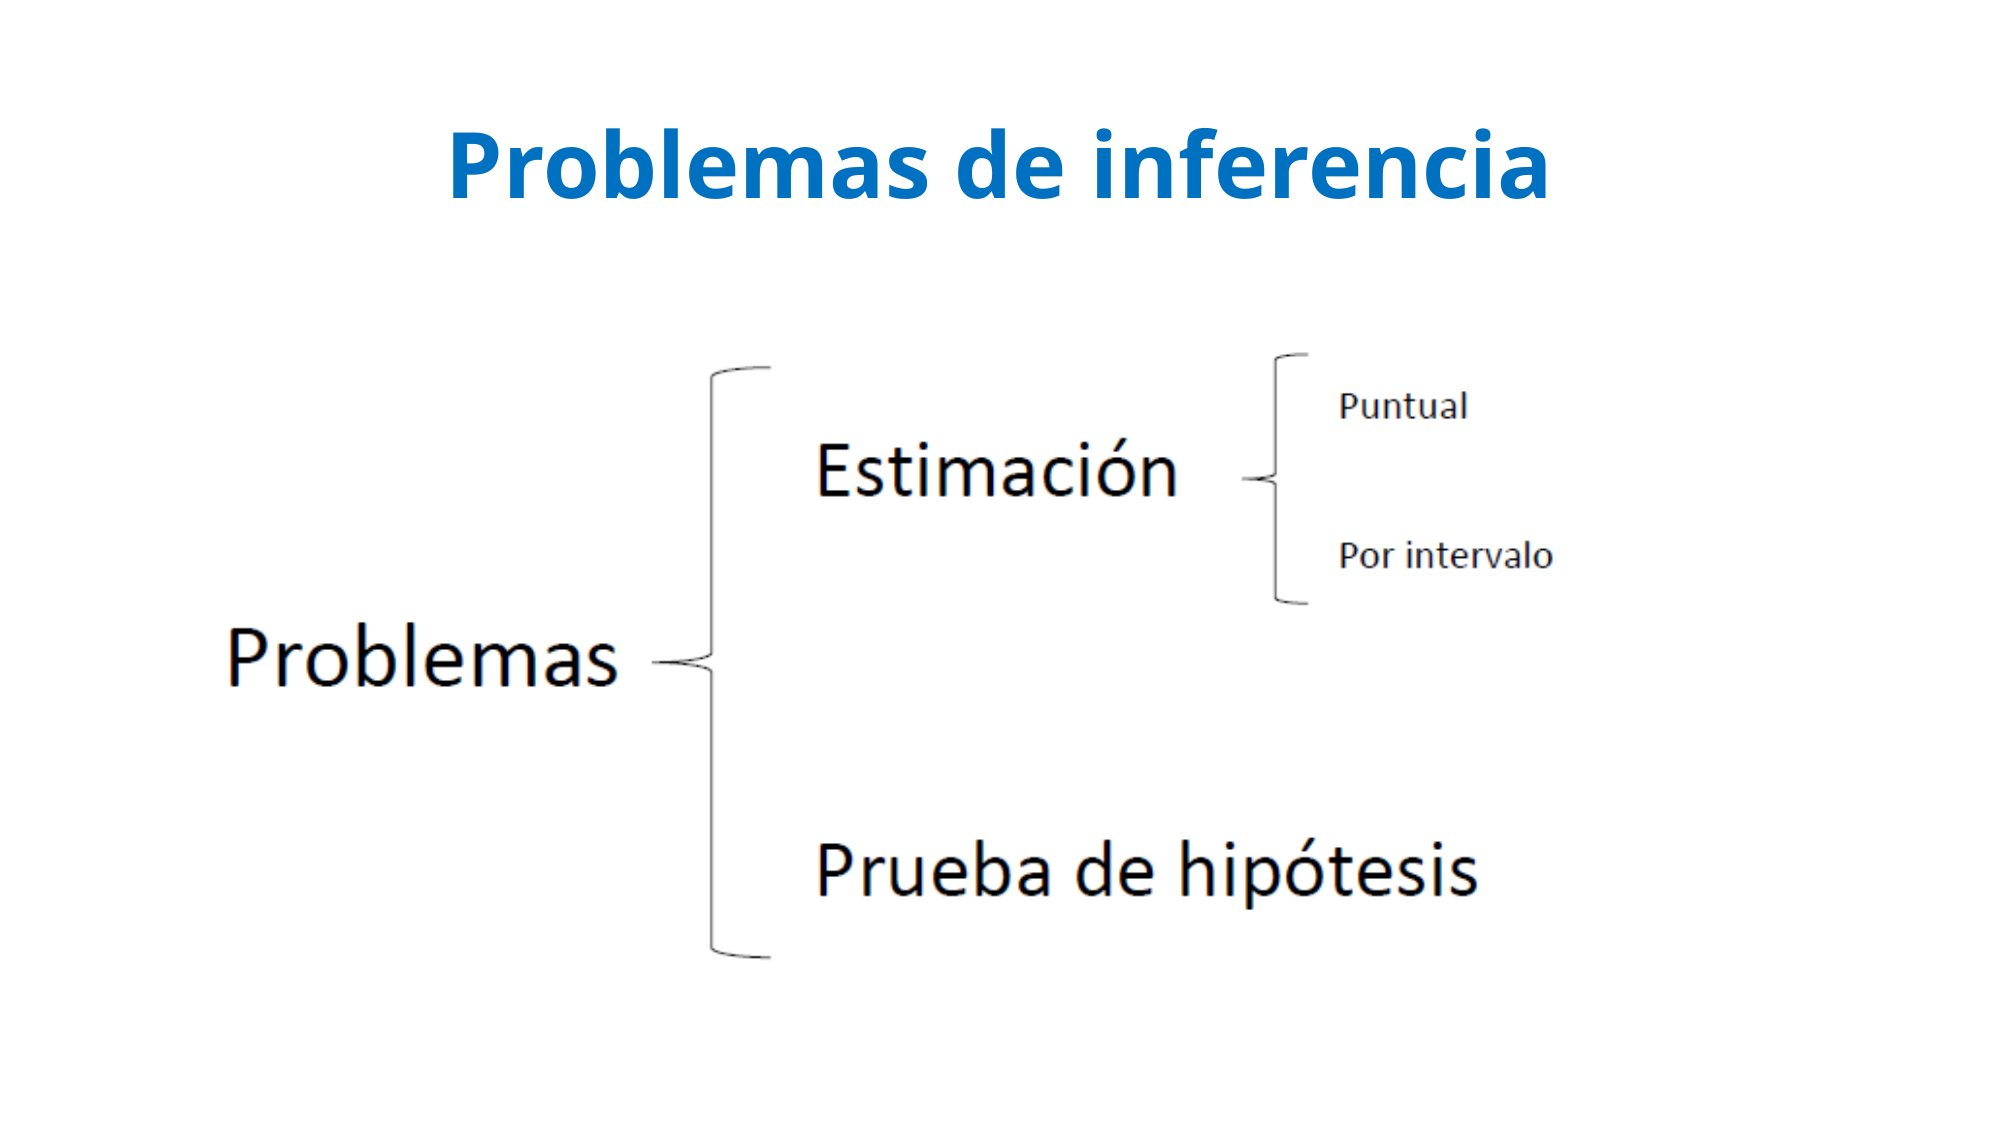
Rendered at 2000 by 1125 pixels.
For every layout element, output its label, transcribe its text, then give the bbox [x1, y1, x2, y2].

picture [208, 325, 1674, 1040]
title Problemas de inferencia [137, 59, 1862, 278]
